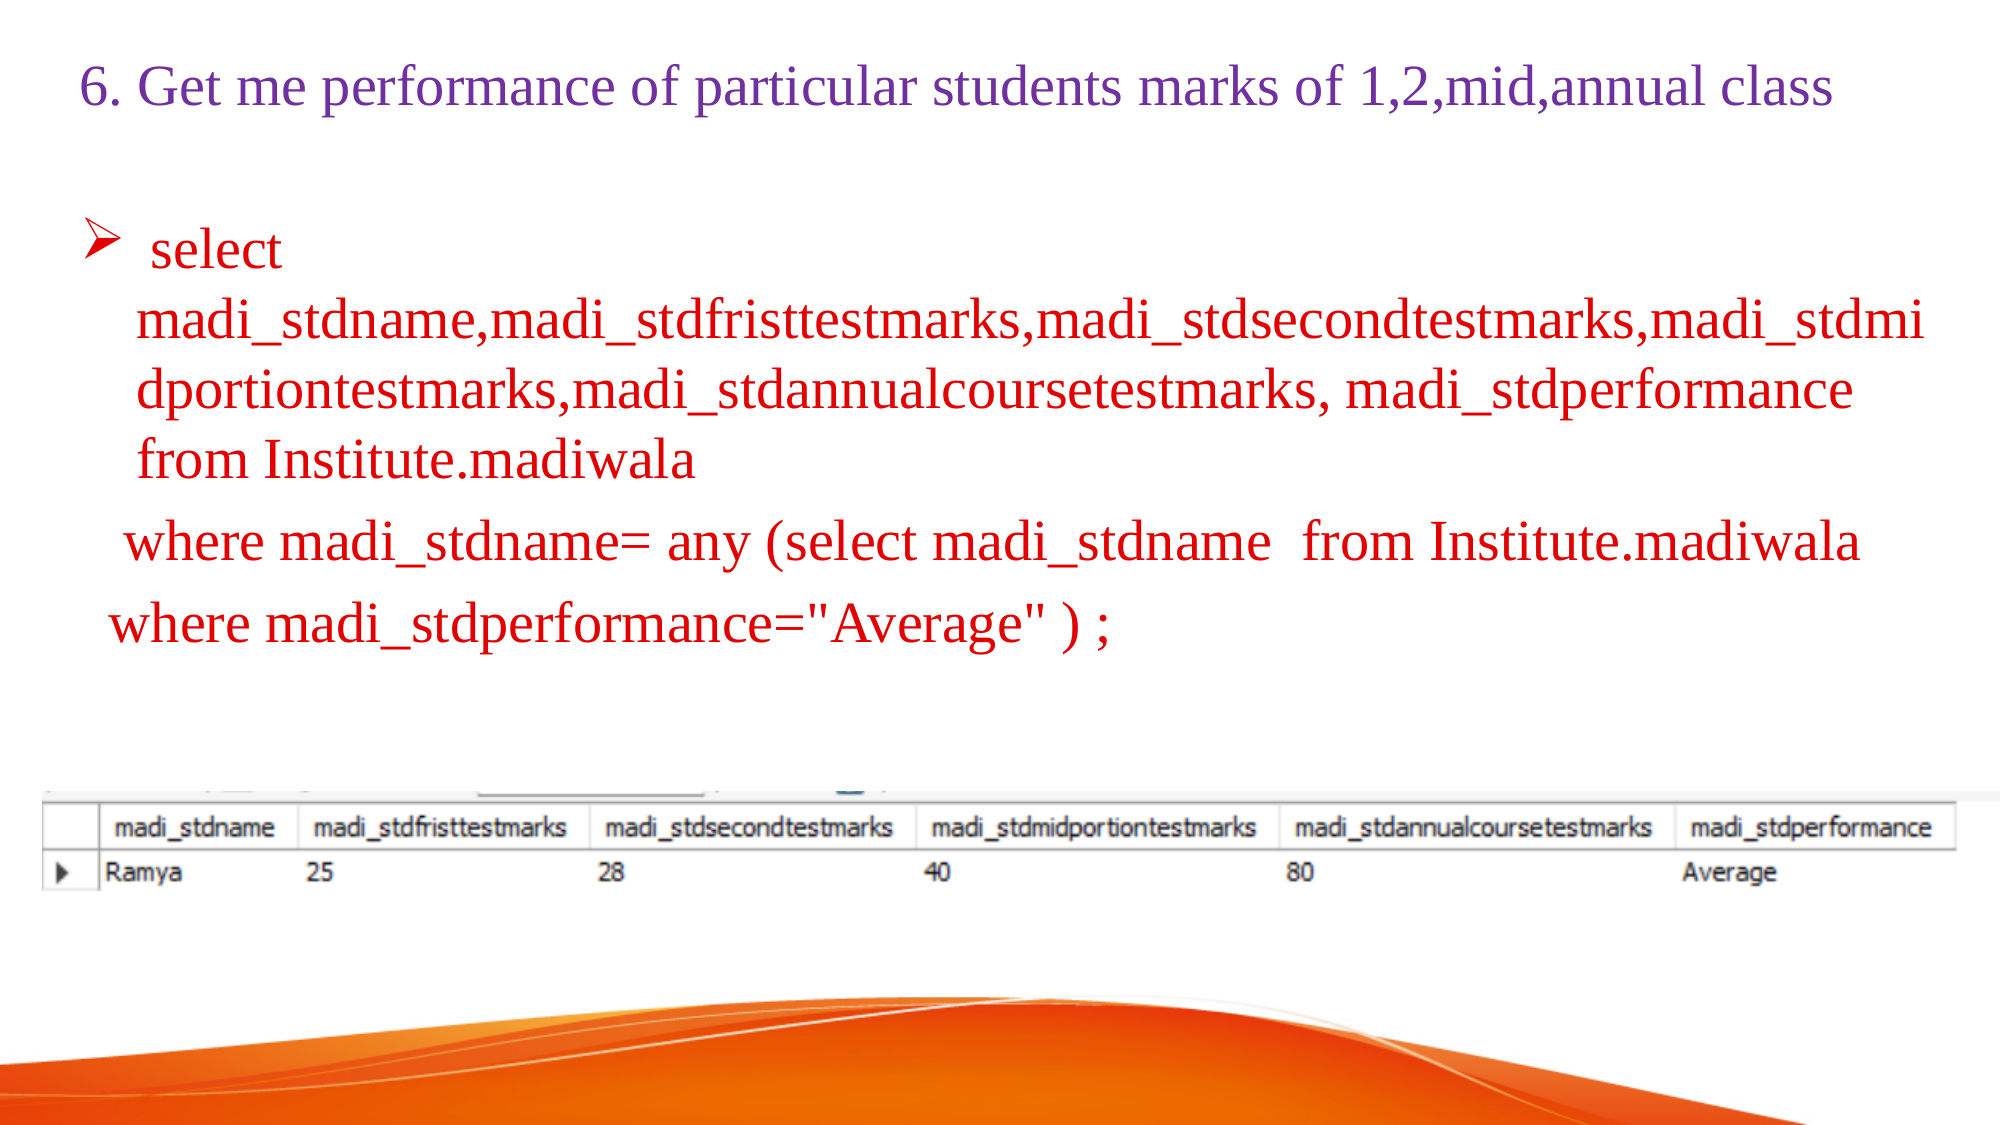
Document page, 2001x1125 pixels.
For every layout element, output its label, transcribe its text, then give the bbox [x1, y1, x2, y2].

picture [0, 0, 2000, 1125]
list 6. Get me performance of particular students marks of 1,2,mid,annual class select madi_stdname,madi_stdfristtestmarks,madi_stdsecondtestmarks,madi_stdmidportiontestmarks,madi_stdannualcoursetestmarks, madi_stdperformance from Institute.madiwala where madi_stdname= any (select madi_stdname from Institute.madiwala where madi_stdperformance="Average" ) ; [64, 39, 1945, 675]
